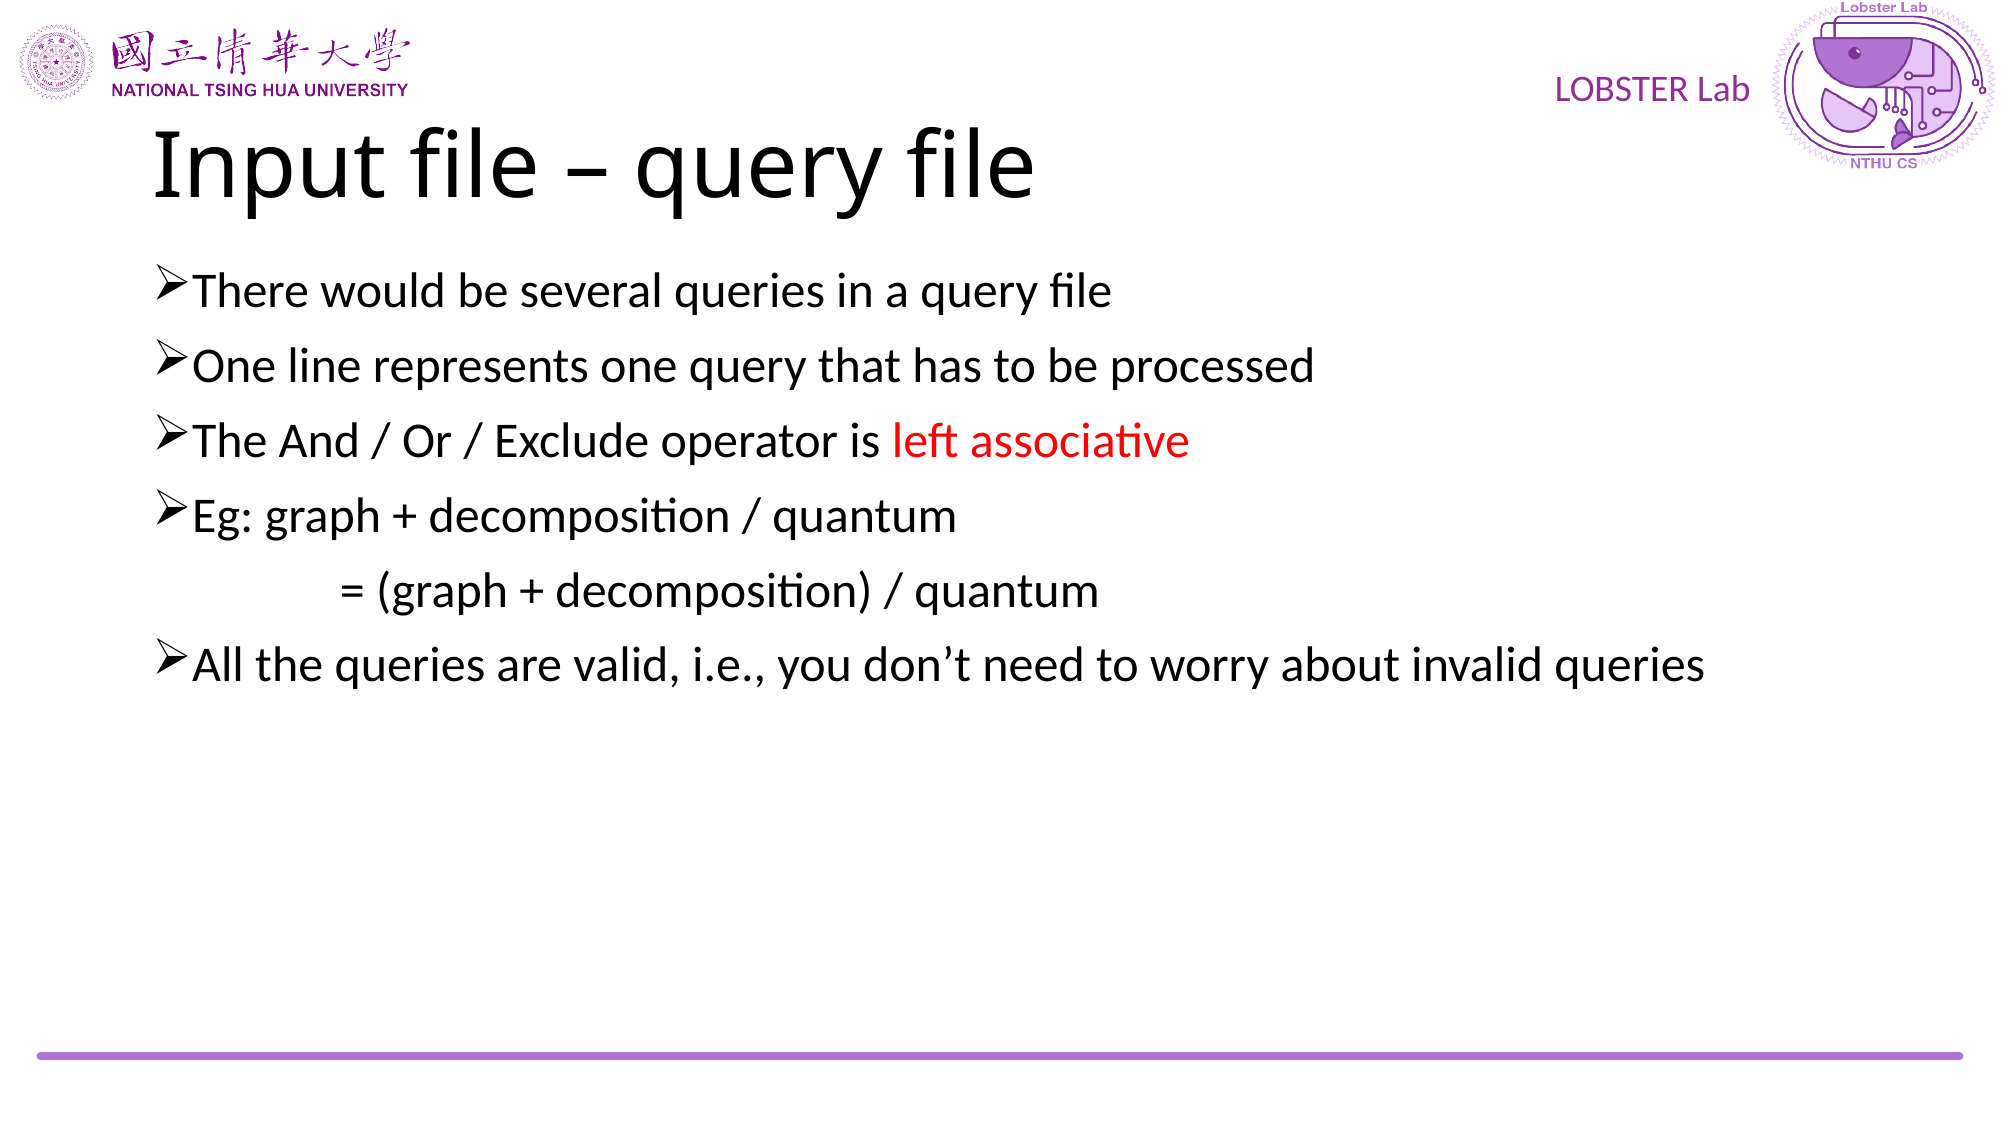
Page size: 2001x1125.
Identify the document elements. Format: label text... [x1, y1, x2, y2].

picture [1767, 0, 2000, 173]
list There would be several queries in a query file One line represents one query that has to be processed The And / Or / Exclude operator is left associative Eg: graph + decomposition / quantum = (graph + decomposition) / quantum All the queries are valid, i.e., you don’t need to worry about invalid queries [137, 278, 1775, 884]
title Input file – query file [137, 59, 1863, 278]
picture [19, 24, 410, 100]
